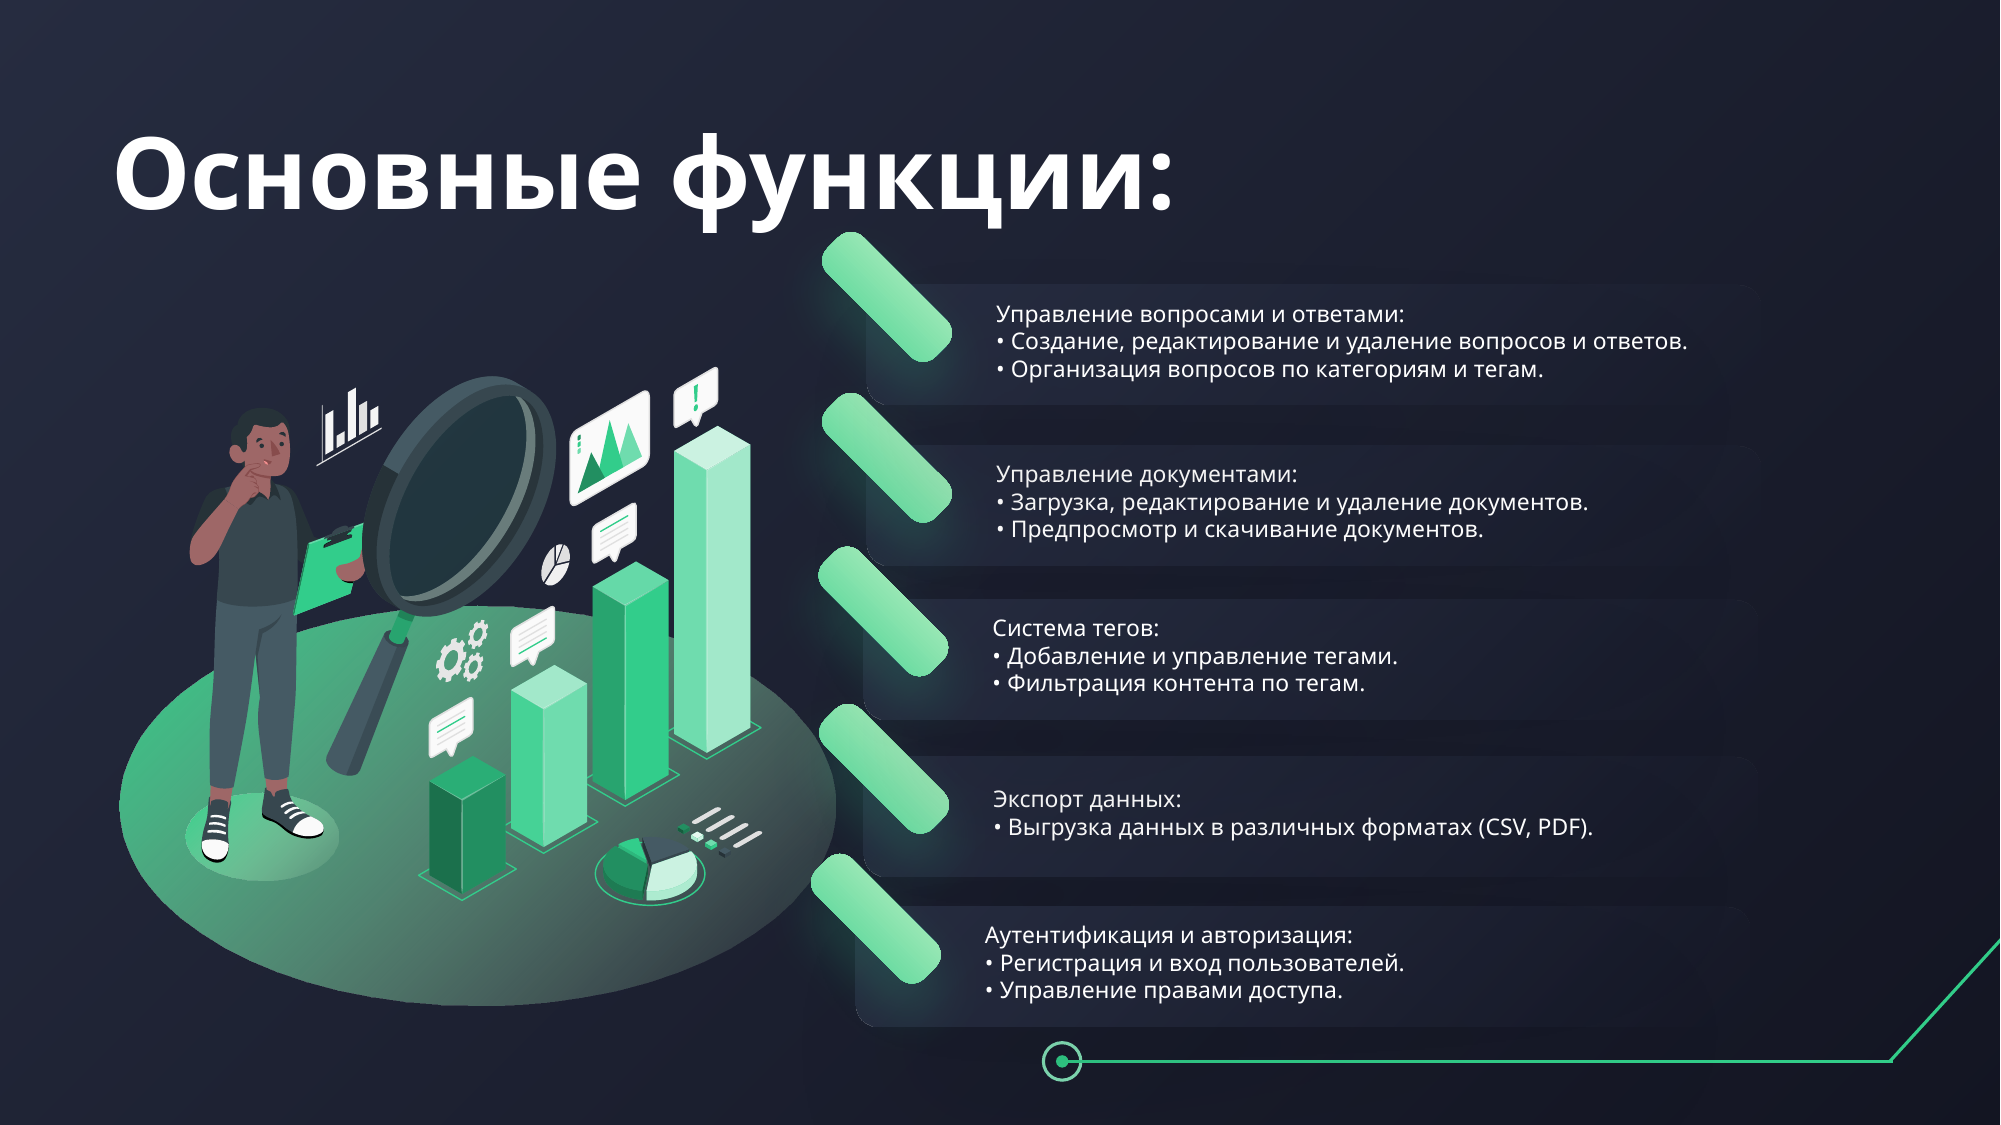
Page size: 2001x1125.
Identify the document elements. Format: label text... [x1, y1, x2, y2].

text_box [799, 893, 1921, 1027]
text_box [119, 684, 818, 1006]
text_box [417, 425, 762, 902]
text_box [810, 432, 1932, 566]
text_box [807, 585, 1928, 720]
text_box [810, 271, 1932, 405]
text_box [594, 807, 763, 906]
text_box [316, 366, 719, 759]
text_box Основные функции: [96, 101, 1916, 231]
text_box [185, 376, 417, 881]
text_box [807, 743, 1929, 877]
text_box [1043, 799, 2000, 1081]
